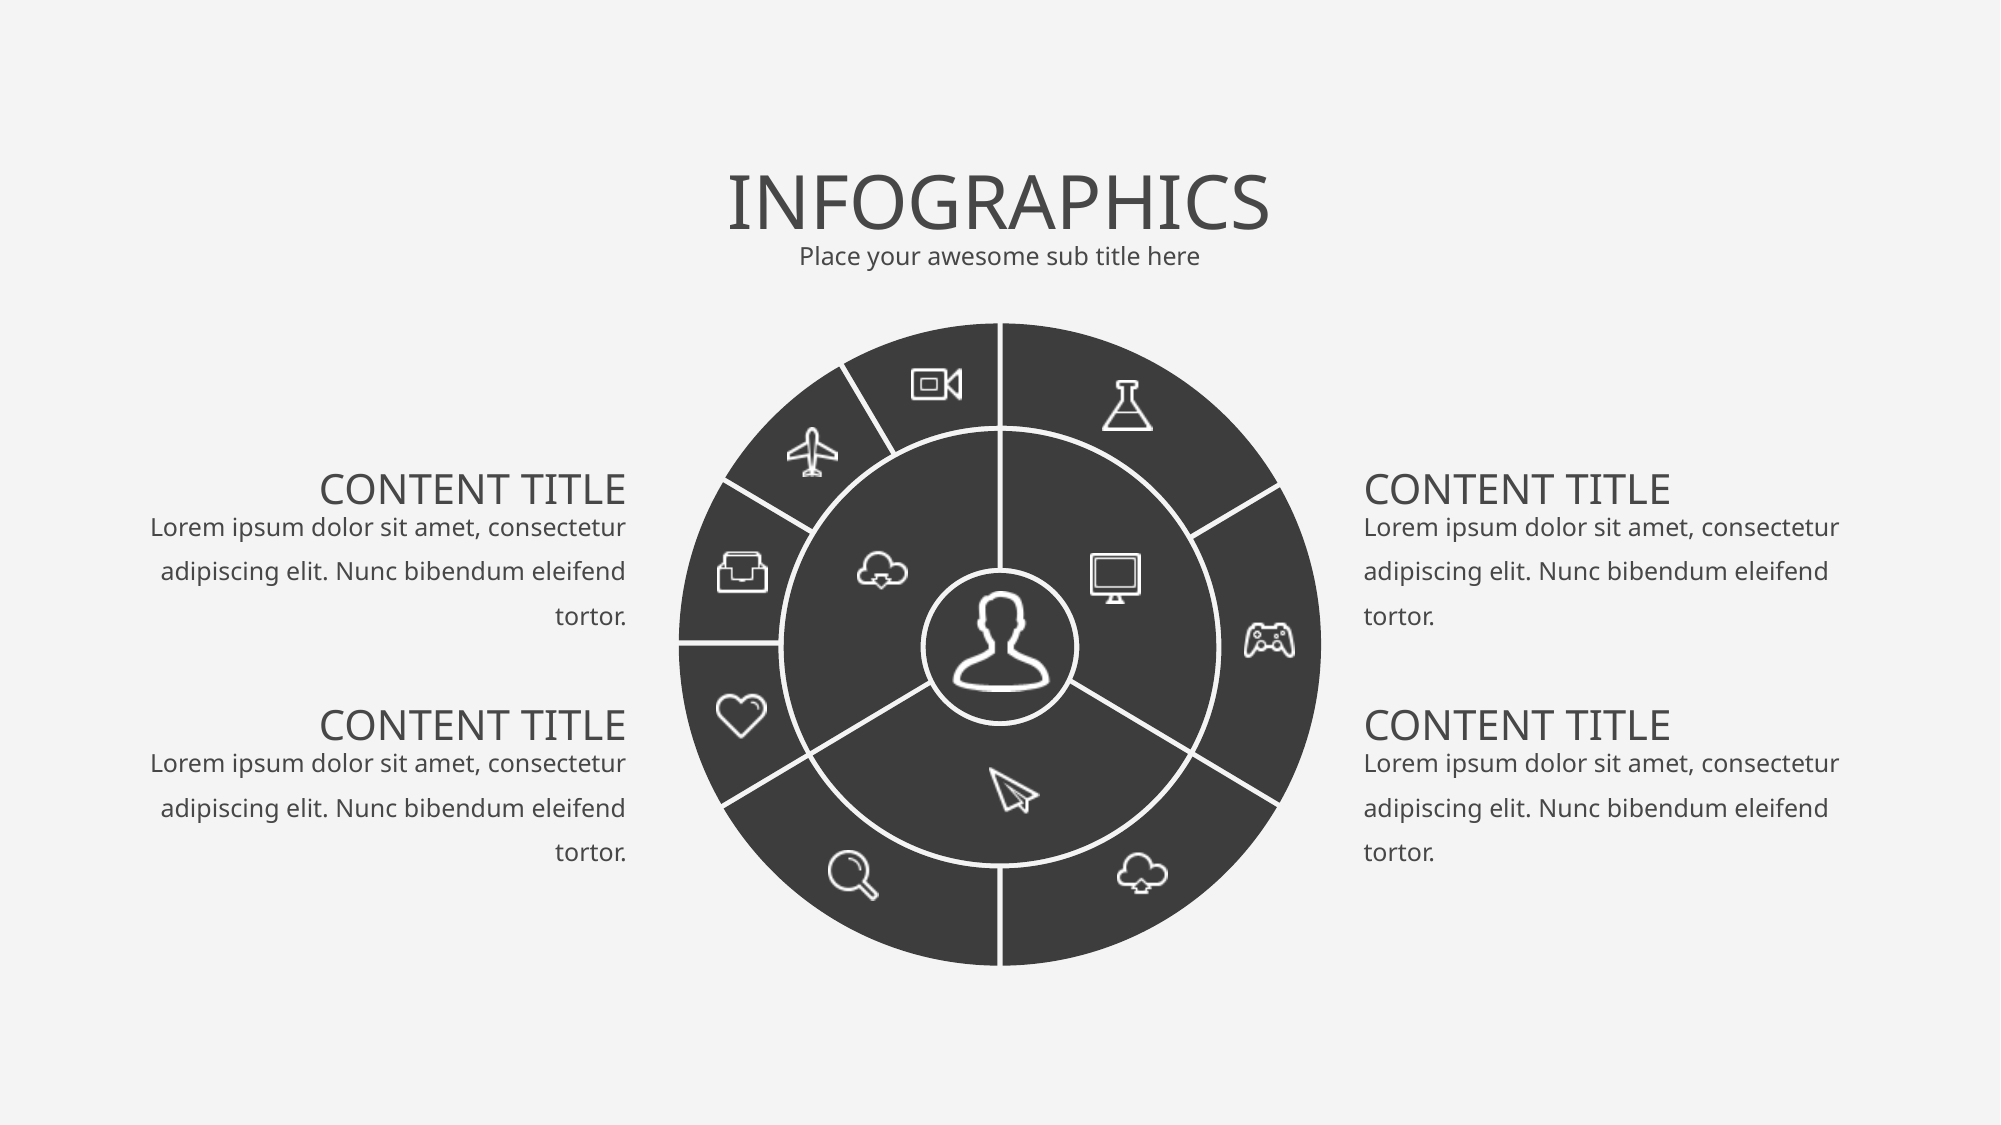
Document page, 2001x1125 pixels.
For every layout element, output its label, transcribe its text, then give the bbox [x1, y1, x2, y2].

text_box Lorem ipsum dolor sit amet, consectetur adipiscing elit. Nunc bibendum eleifend tortor. [130, 756, 642, 875]
text_box CONTENT TITLE [1348, 666, 1860, 756]
picture [717, 547, 768, 598]
picture [828, 850, 879, 901]
picture [951, 591, 1052, 692]
text_box Lorem ipsum dolor sit amet, consectetur adipiscing elit. Nunc bibendum eleifend tortor. [130, 520, 642, 639]
text_box CONTENT TITLE [1348, 430, 1860, 520]
picture [1244, 615, 1295, 666]
picture [857, 545, 908, 596]
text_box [92, 102, 1907, 266]
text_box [678, 323, 1322, 966]
picture [911, 359, 962, 410]
picture [1117, 848, 1168, 899]
text_box Lorem ipsum dolor sit amet, consectetur adipiscing elit. Nunc bibendum eleifend tortor. [1348, 756, 1860, 875]
picture [1102, 380, 1153, 431]
picture [787, 427, 838, 478]
picture [716, 691, 767, 742]
picture [1090, 553, 1141, 604]
text_box Lorem ipsum dolor sit amet, consectetur adipiscing elit. Nunc bibendum eleifend tortor. [1348, 520, 1860, 639]
text_box CONTENT TITLE [130, 666, 642, 756]
picture [989, 766, 1040, 817]
text_box CONTENT TITLE [130, 430, 642, 520]
